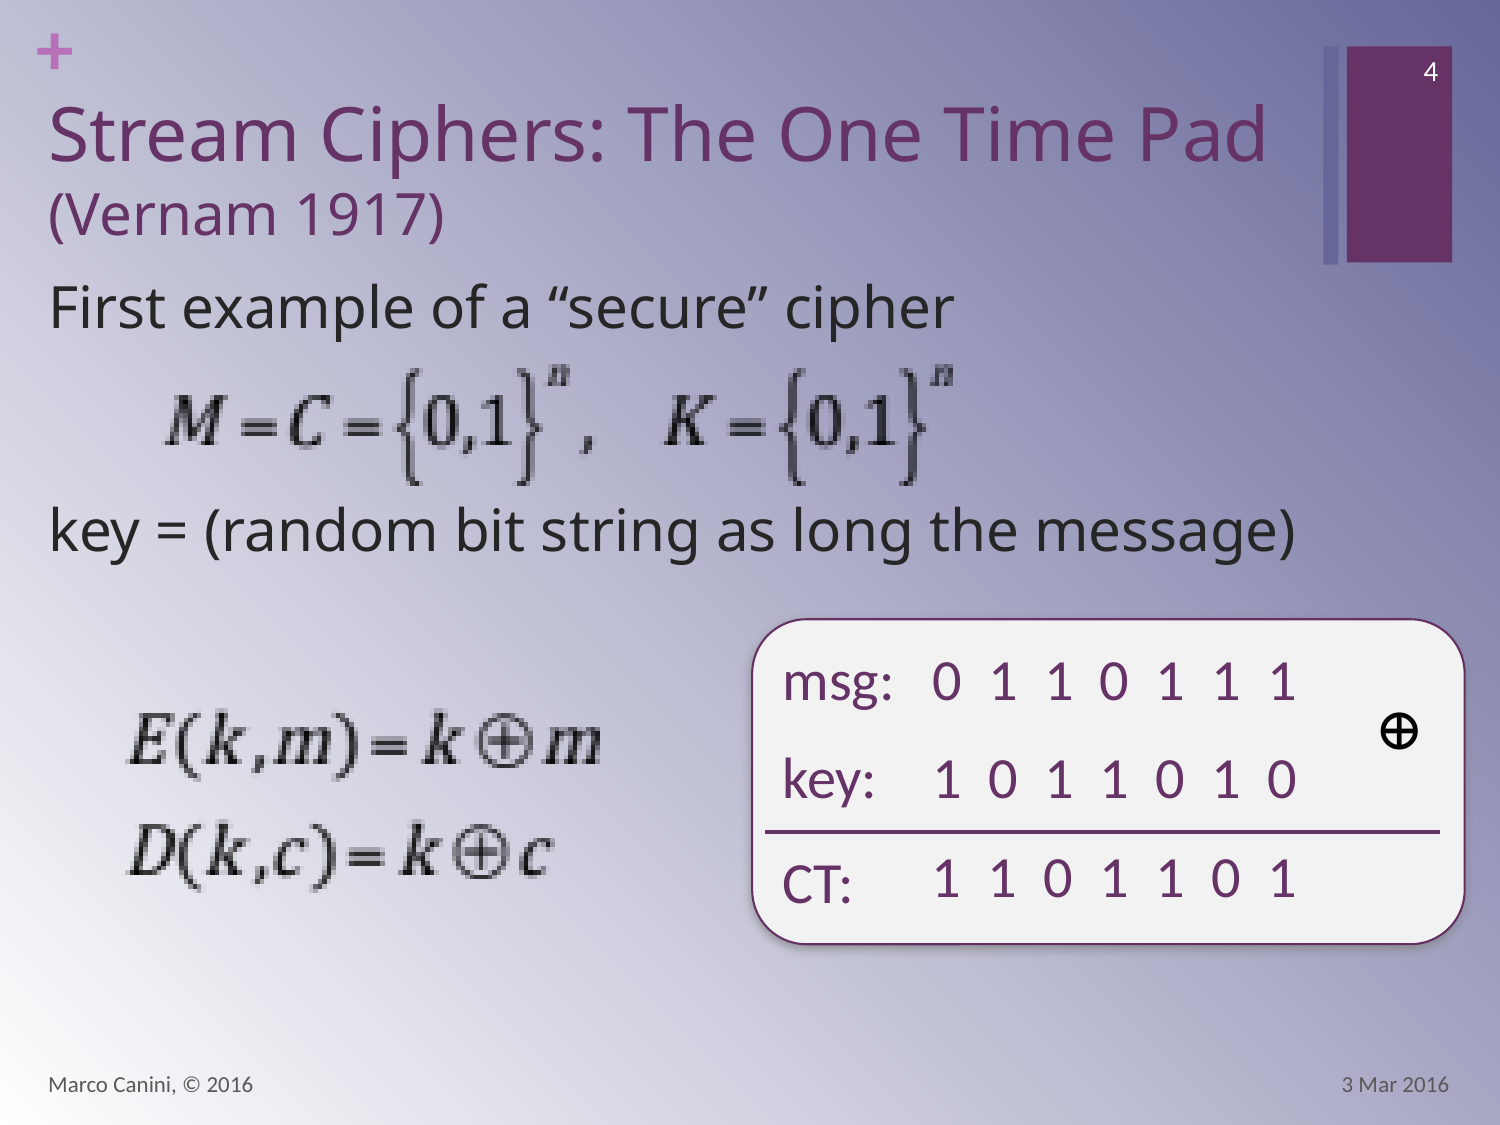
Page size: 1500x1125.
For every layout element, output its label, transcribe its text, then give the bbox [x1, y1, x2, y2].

list First example of a “secure” cipher key = (random bit string as long the message) [33, 262, 1465, 620]
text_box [117, 694, 610, 895]
title Stream Ciphers: The One Time Pad (Vernam 1917) [33, 79, 1322, 262]
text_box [751, 618, 1466, 945]
footer Marco Canini, © 2016 [33, 1053, 1038, 1114]
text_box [117, 319, 1003, 514]
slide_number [1114, 1053, 1465, 1114]
slide_number 4 [1362, 39, 1454, 100]
